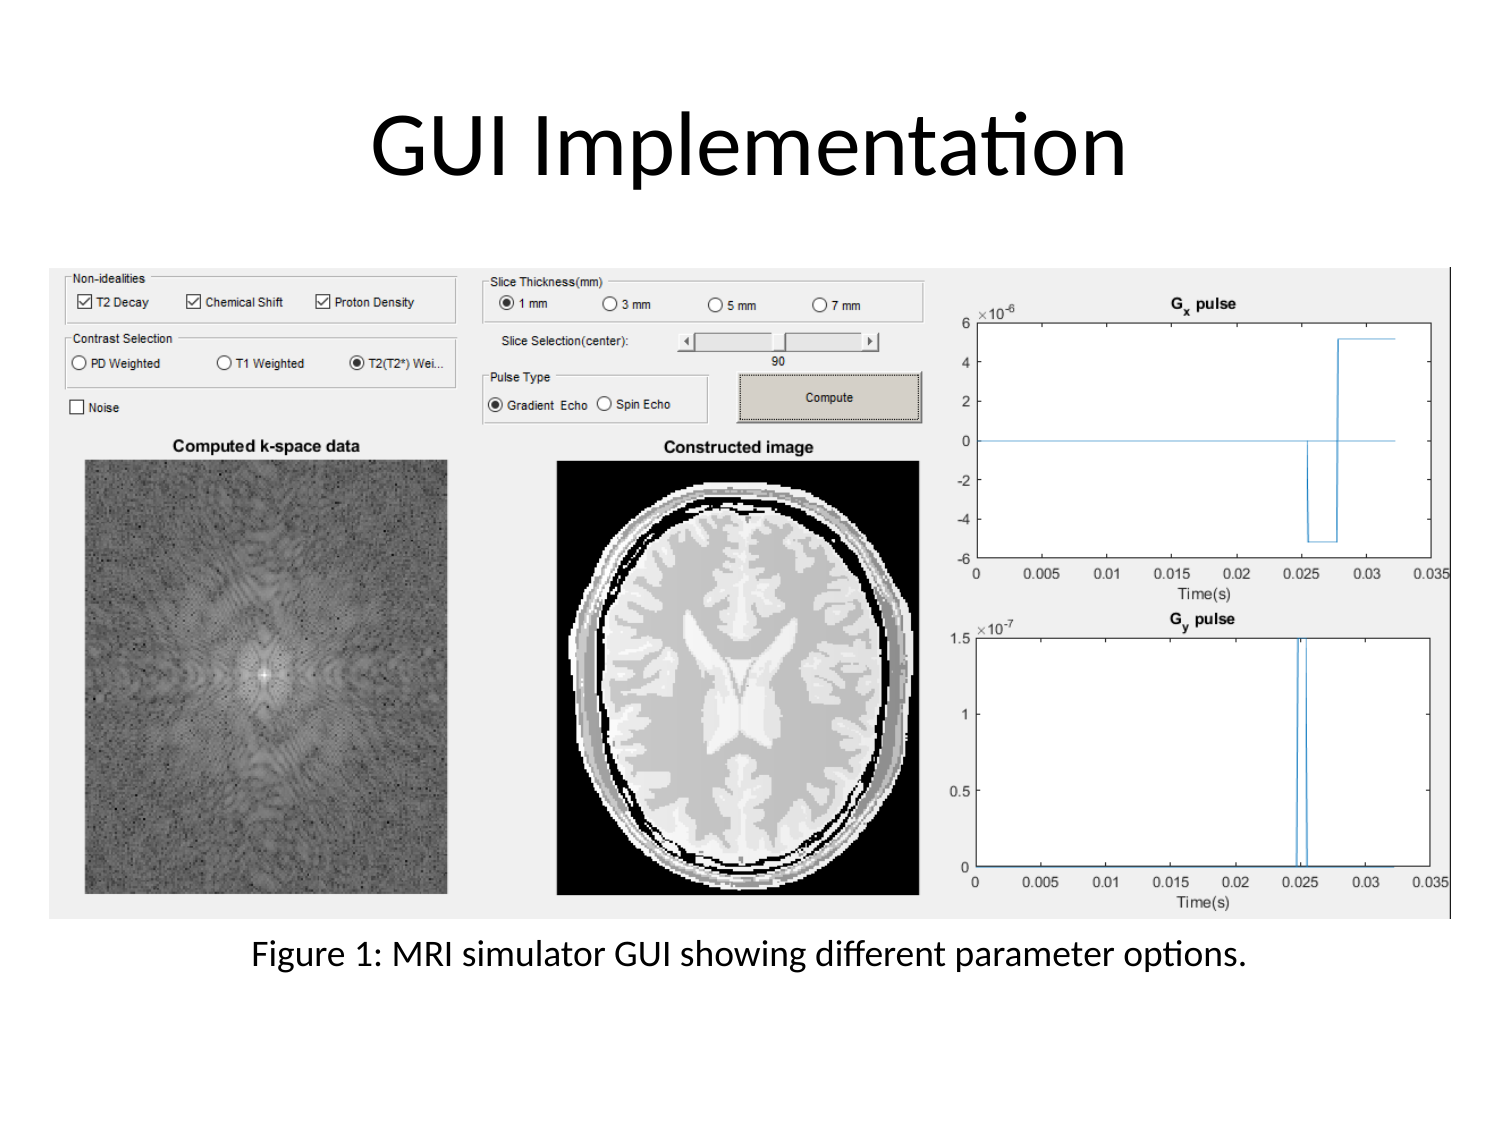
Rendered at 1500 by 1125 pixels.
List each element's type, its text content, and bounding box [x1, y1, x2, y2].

picture [48, 266, 1451, 920]
title GUI Implementation [75, 45, 1425, 233]
text_box Figure 1: MRI simulator GUI showing different parameter options. [74, 929, 1425, 1046]
